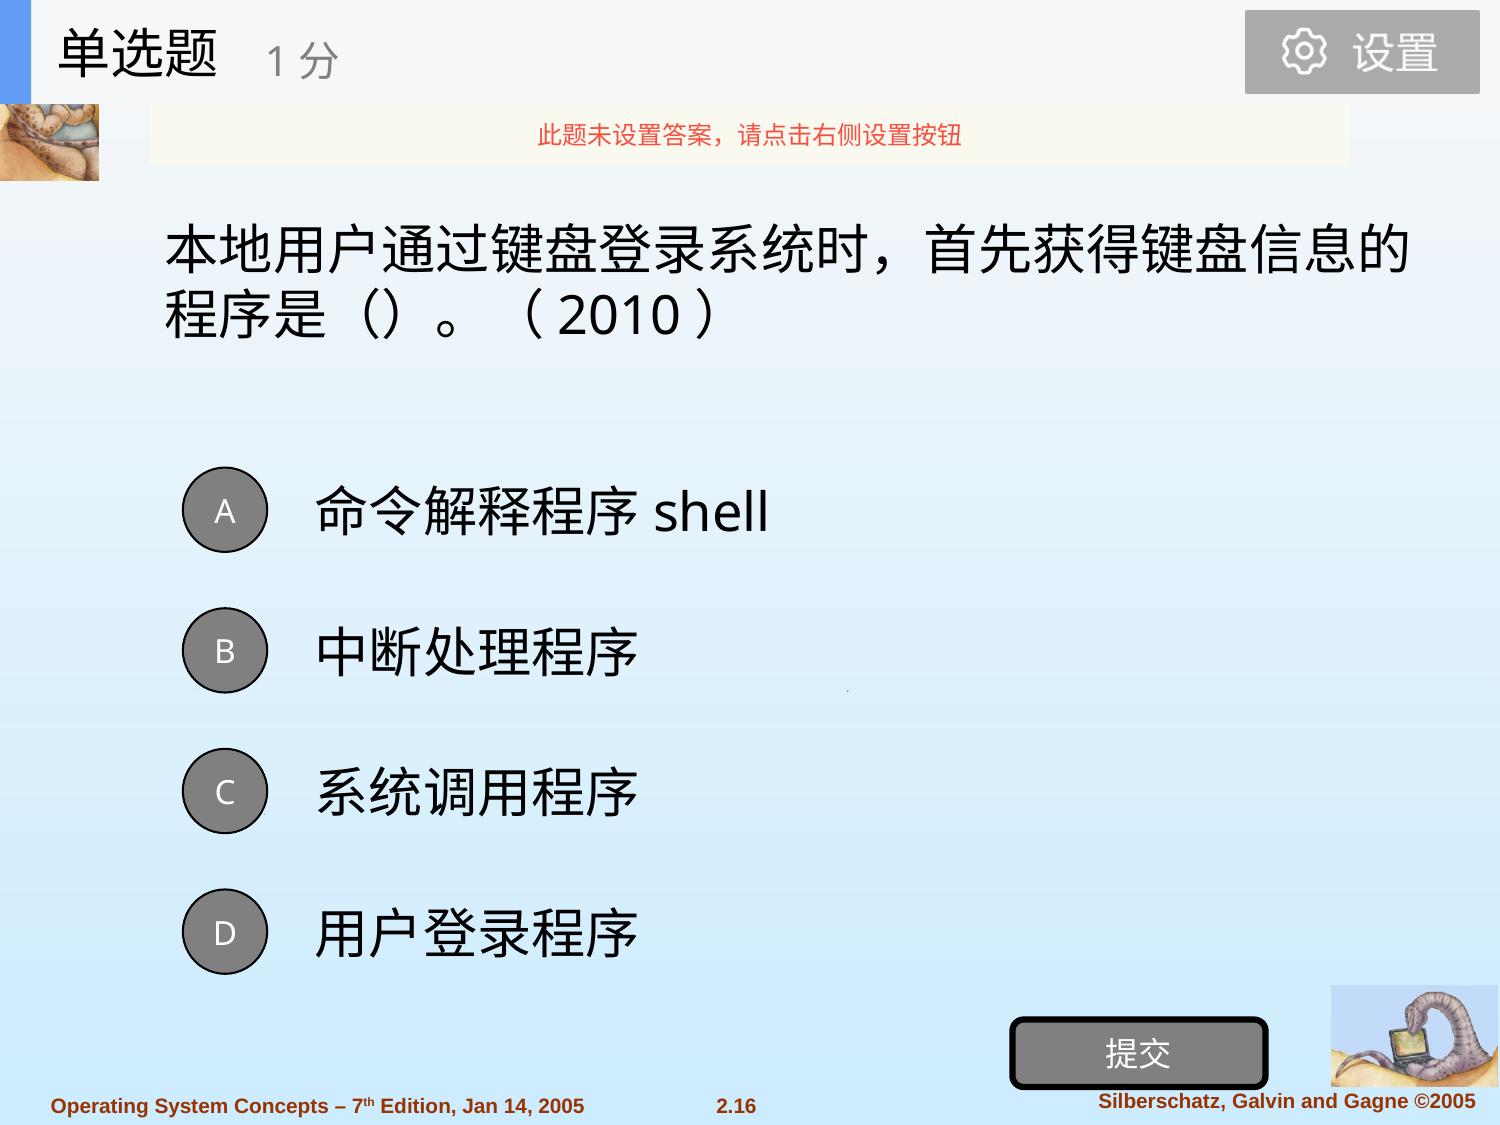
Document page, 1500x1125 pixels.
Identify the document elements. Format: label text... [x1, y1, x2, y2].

picture [1331, 985, 1498, 1087]
picture [1245, 10, 1480, 94]
text_box D [180, 887, 270, 976]
text_box 命令解释程序shell [299, 456, 1350, 563]
text_box 本地用户通过键盘登录系统时，首先获得键盘信息的程序是（）。（2010） [150, 113, 1450, 456]
picture [0, 105, 99, 181]
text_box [0, 0, 1500, 105]
text_box 系统调用程序 [299, 738, 1350, 844]
text_box B [180, 606, 270, 695]
text_box 中断处理程序 [299, 597, 1350, 703]
text_box 提交 [1010, 1017, 1268, 1090]
text_box 用户登录程序 [299, 878, 1350, 985]
text_box 此题未设置答案，请点击右侧设置按钮 [149, 113, 1350, 165]
text_box A [180, 465, 270, 555]
text_box C [180, 746, 270, 836]
